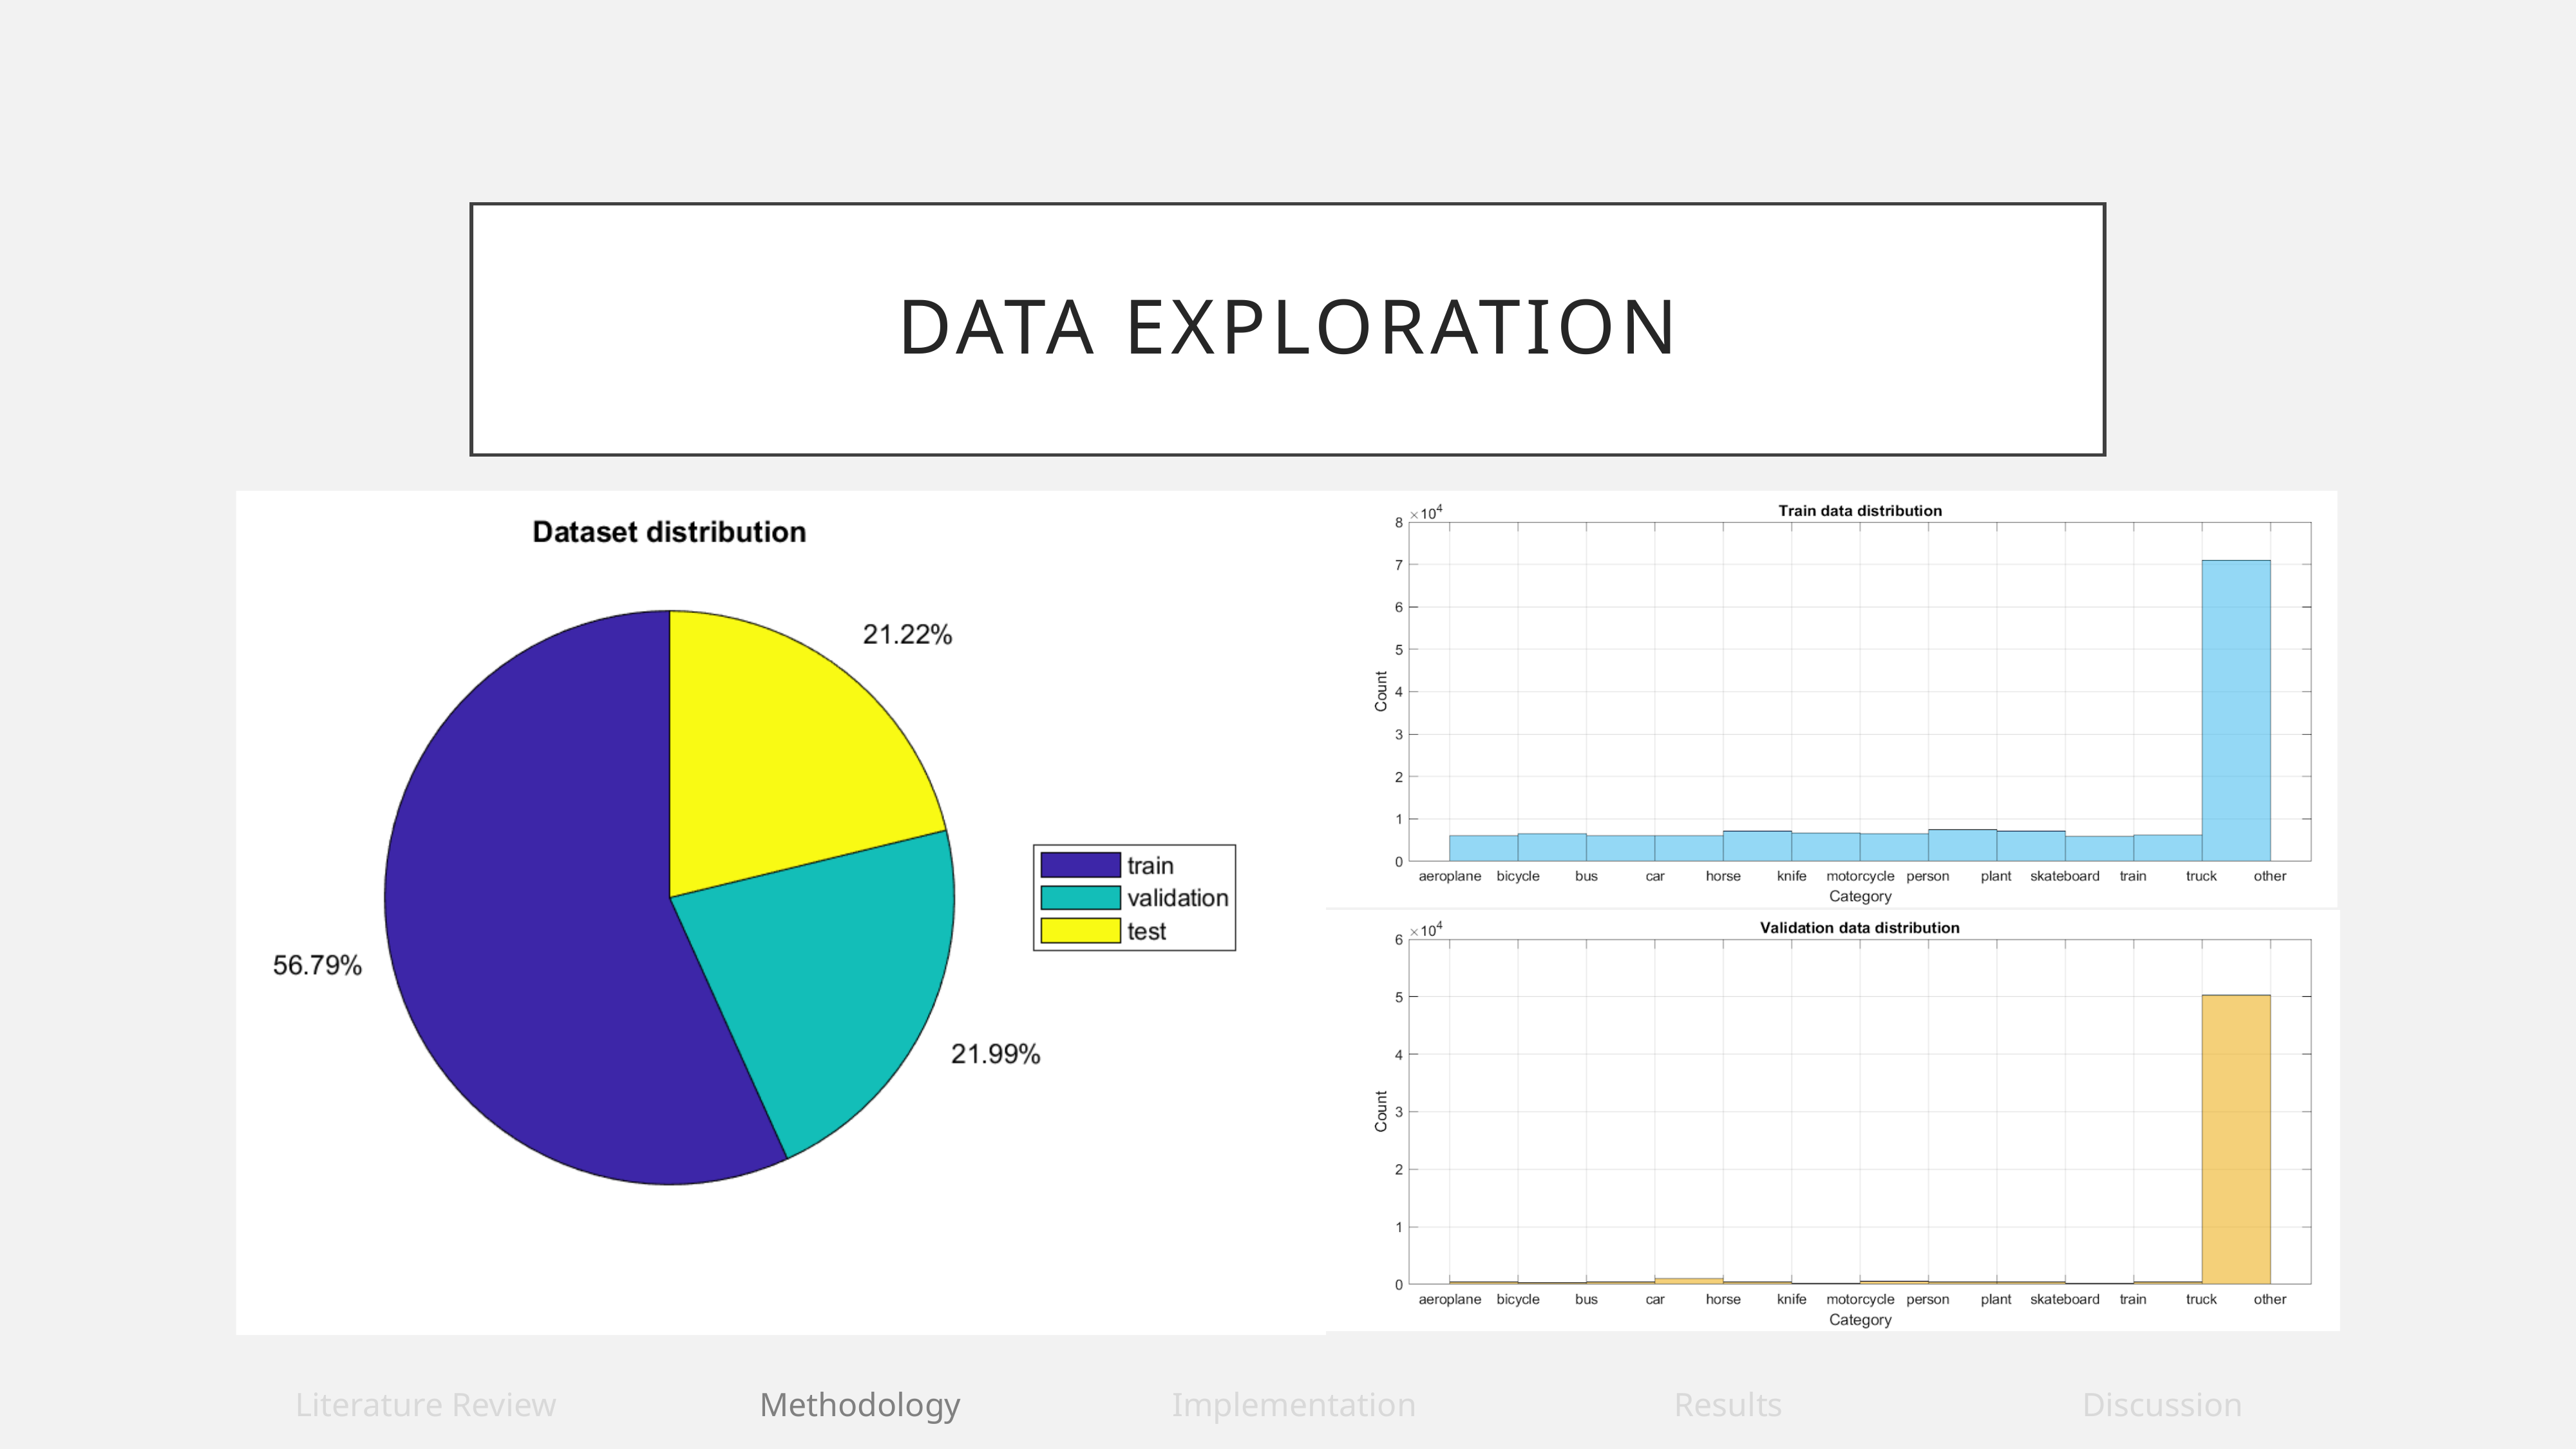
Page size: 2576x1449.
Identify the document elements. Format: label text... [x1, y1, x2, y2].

table_header Methodology [643, 1372, 1077, 1435]
table_header Results [1511, 1372, 1946, 1435]
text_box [236, 491, 2340, 1340]
table_header Implementation [1077, 1372, 1511, 1435]
title DATA Exploration [469, 202, 2107, 457]
table_header Discussion [1946, 1372, 2380, 1435]
table_header Literature Review [209, 1372, 643, 1435]
